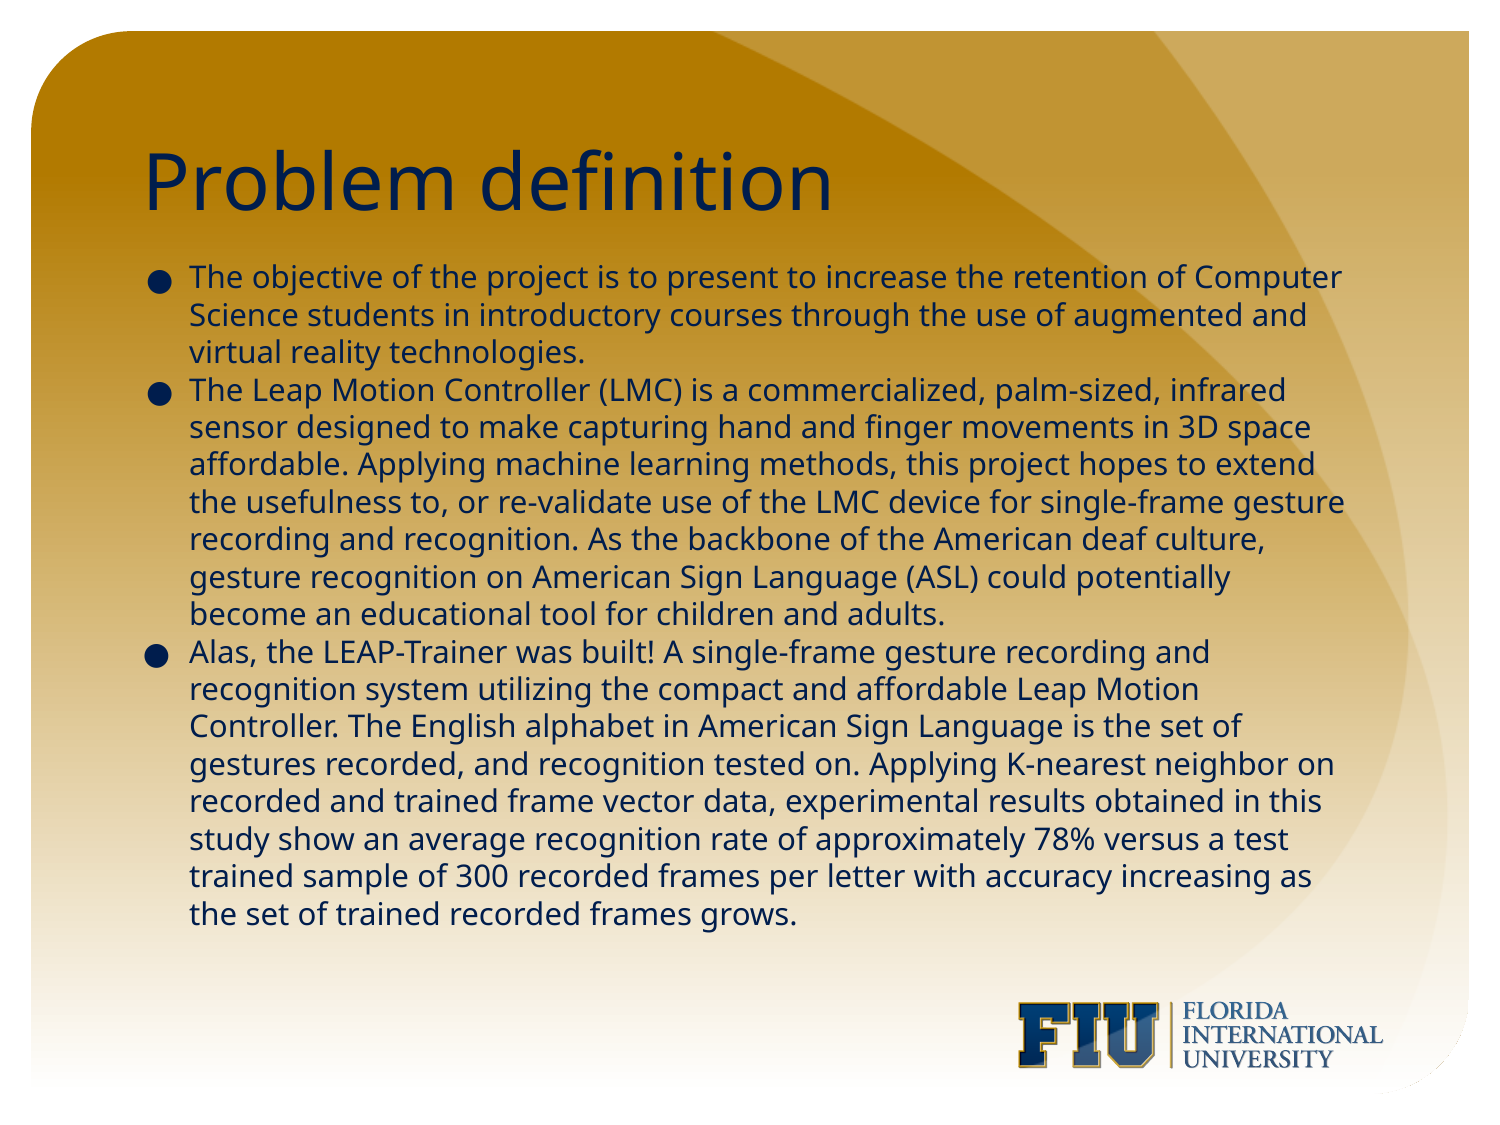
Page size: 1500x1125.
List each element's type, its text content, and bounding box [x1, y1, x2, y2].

picture [24, 30, 1473, 1094]
title Problem definition [127, 62, 1372, 234]
list The objective of the project is to present to increase the retention of Computer Science students in introductory courses through the use of augmented and virtual reality technologies. The Leap Motion Controller (LMC) is a commercialized, palm-sized, infrared sensor designed to make capturing hand and finger movements in 3D space affordable. Applying machine learning methods, this project hopes to extend the usefulness to, or re-validate use of the LMC device for single-frame gesture recording and recognition. As the backbone of the American deaf culture, gesture recognition on American Sign Language (ASL) could potentially become an educational tool for children and adults. Alas, the LEAP-Trainer was built! A single-frame gesture recording and recognition system utilizing the compact and affordable Leap Motion Controller. The English alphabet in American Sign Language is the set of gestures recorded, and recognition tested on. Applying K-nearest neighbor on recorded and trained frame vector data, experimental results obtained in this study show an average recognition rate of approximately 78% versus a test trained sample of 300 recorded frames per letter with accuracy increasing as the set of trained recorded frames grows. [127, 249, 1372, 941]
